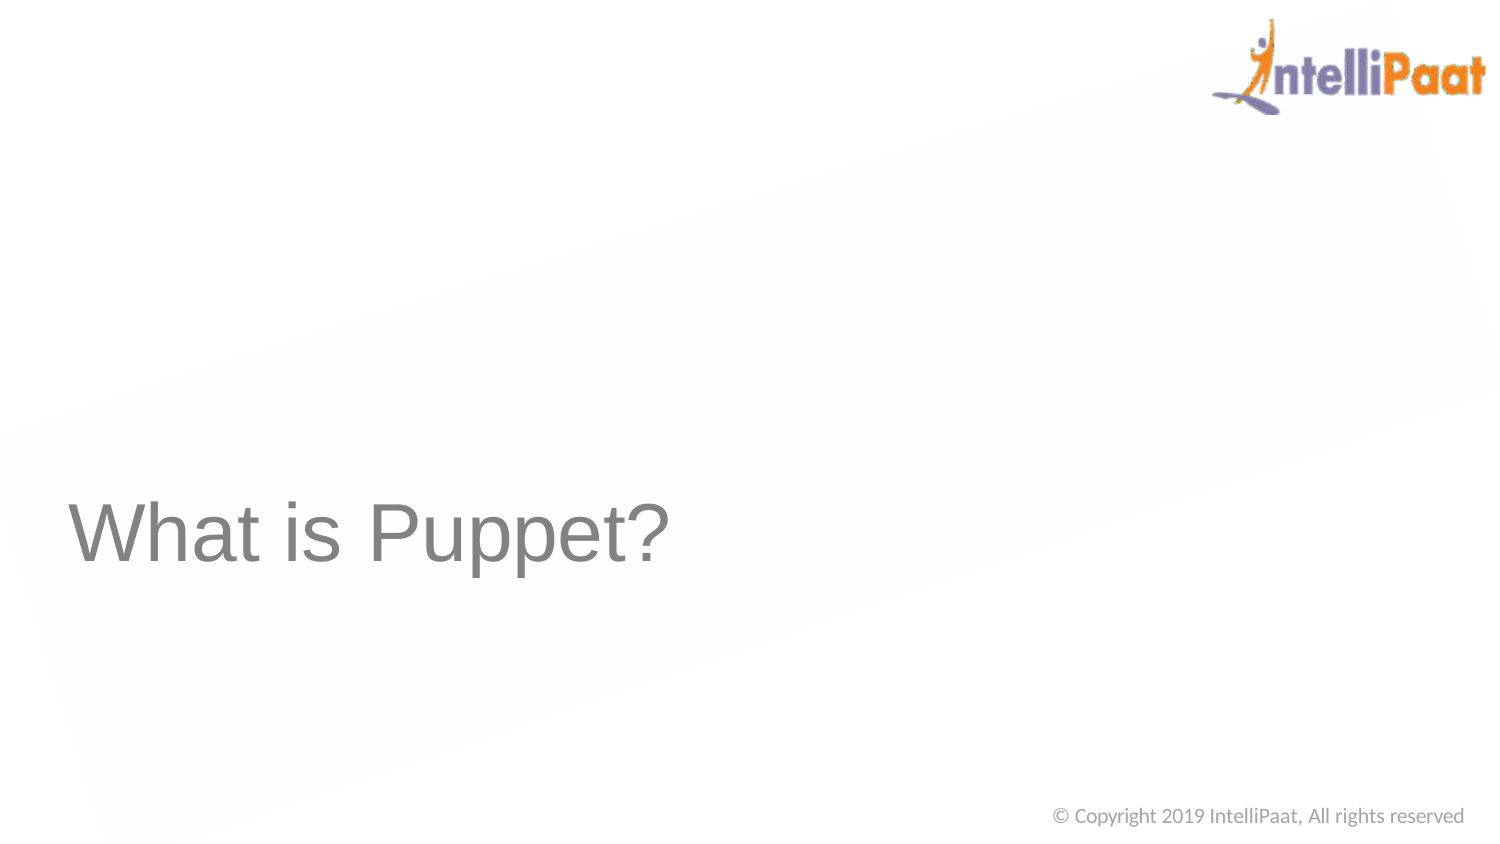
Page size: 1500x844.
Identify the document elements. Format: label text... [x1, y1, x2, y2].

footer © Copyright 2019 IntelliPaat, All rights reserved [1049, 804, 1478, 844]
text_box [0, 1, 1500, 844]
